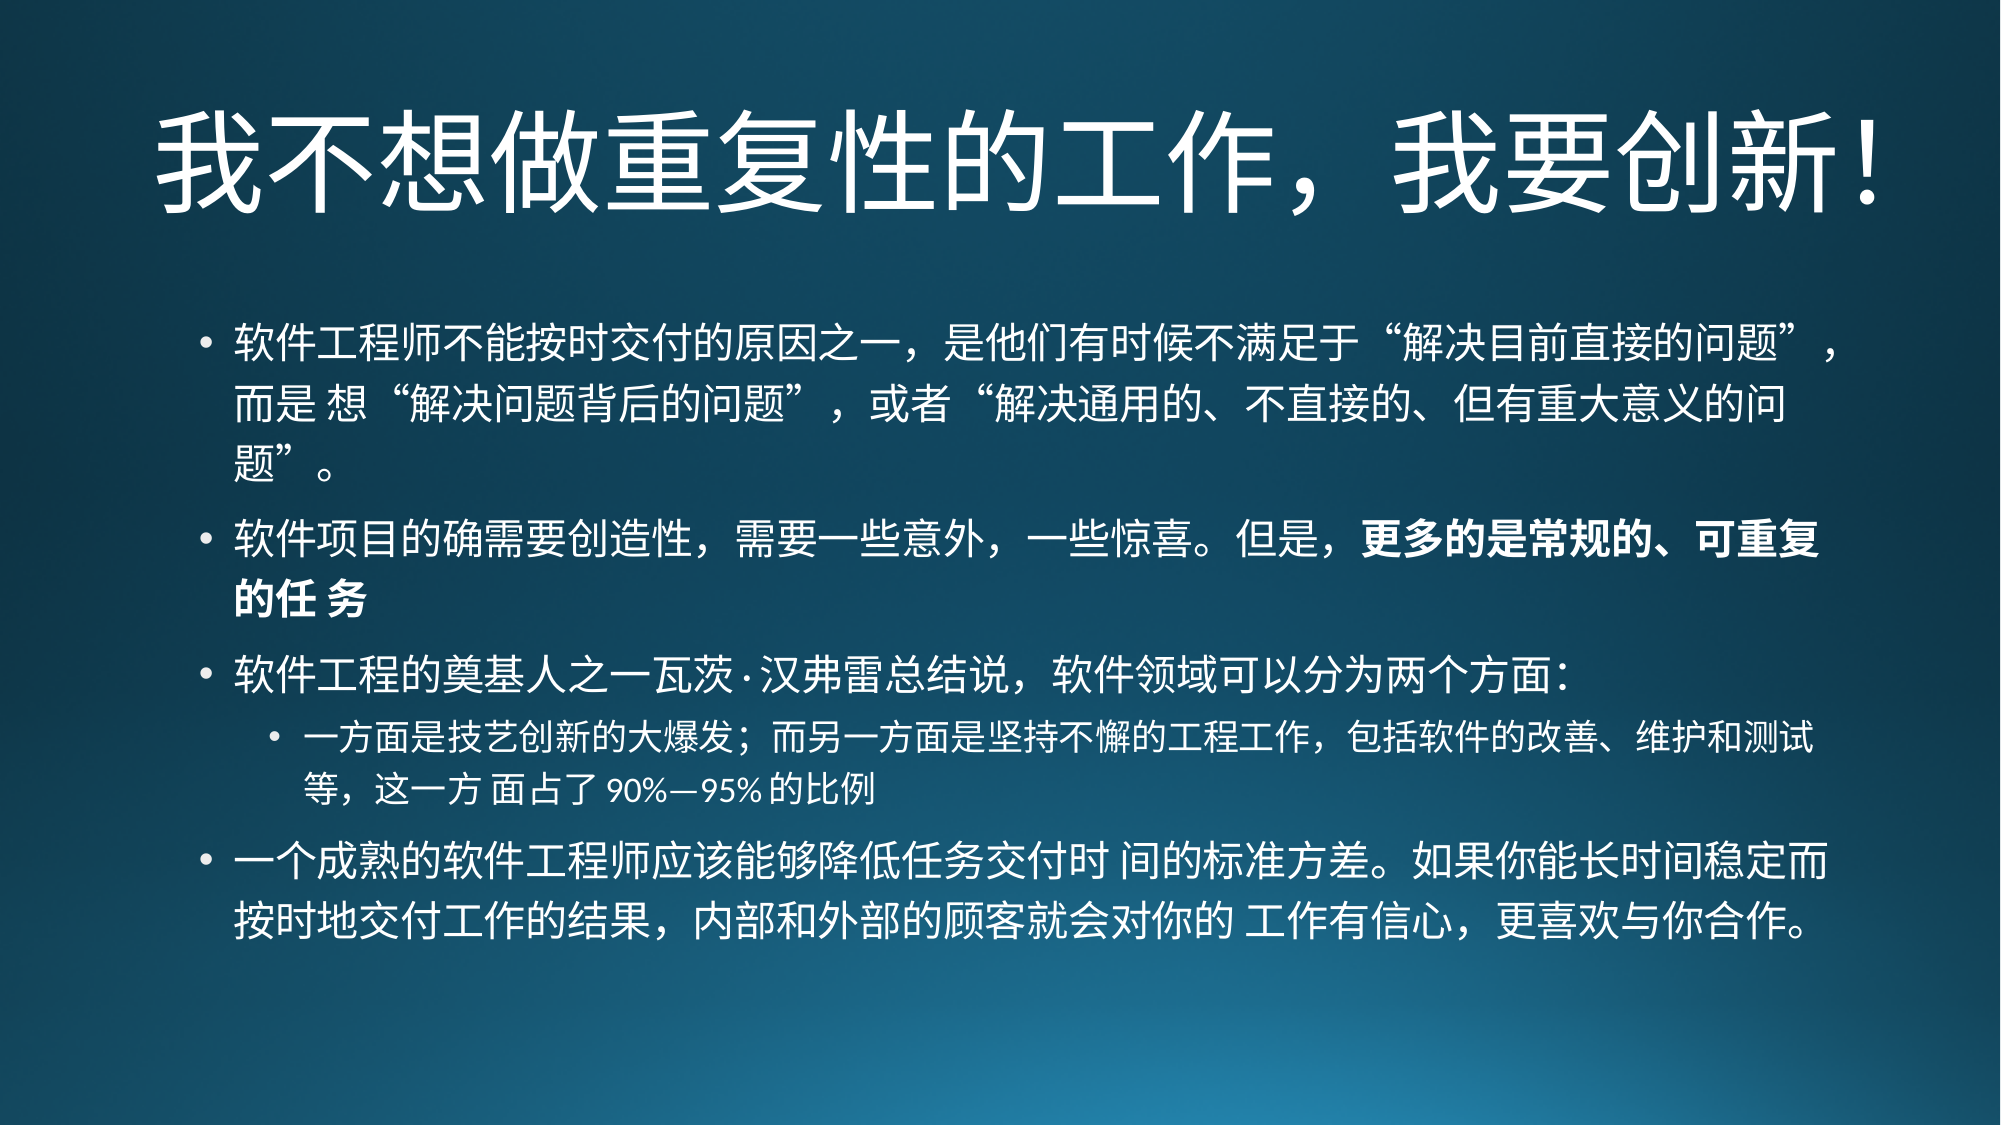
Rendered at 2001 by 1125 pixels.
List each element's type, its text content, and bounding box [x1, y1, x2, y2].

list 软件工程师不能按时交付的原因之一，是他们有时候不满足于“解决目前直接的问题”，而是 想“解决问题背后的问题”，或者“解决通用的、不直接的、但有重大意义的问题”。 软件项目的确需要创造性，需要一些意外，一些惊喜。但是，更多的是常规的、可重复的任 务 软件工程的奠基人之一瓦茨·汉弗雷总结说，软件领域可以分为两个方面： 一方面是技艺创新的大爆发；而另一方面是坚持不懈的工程工作，包括软件的改善、维护和测试等，这一方 面占了90%—95%的比例 一个成熟的软件工程师应该能够降低任务交付时 间的标准方差。如果你能长时间稳定而按时地交付工作的结果，内部和外部的顾客就会对你的 工作有信心，更喜欢与你合作。 [183, 299, 1863, 1014]
picture [0, 0, 2001, 1125]
title 我不想做重复性的工作，我要创新！ [137, 59, 1863, 278]
